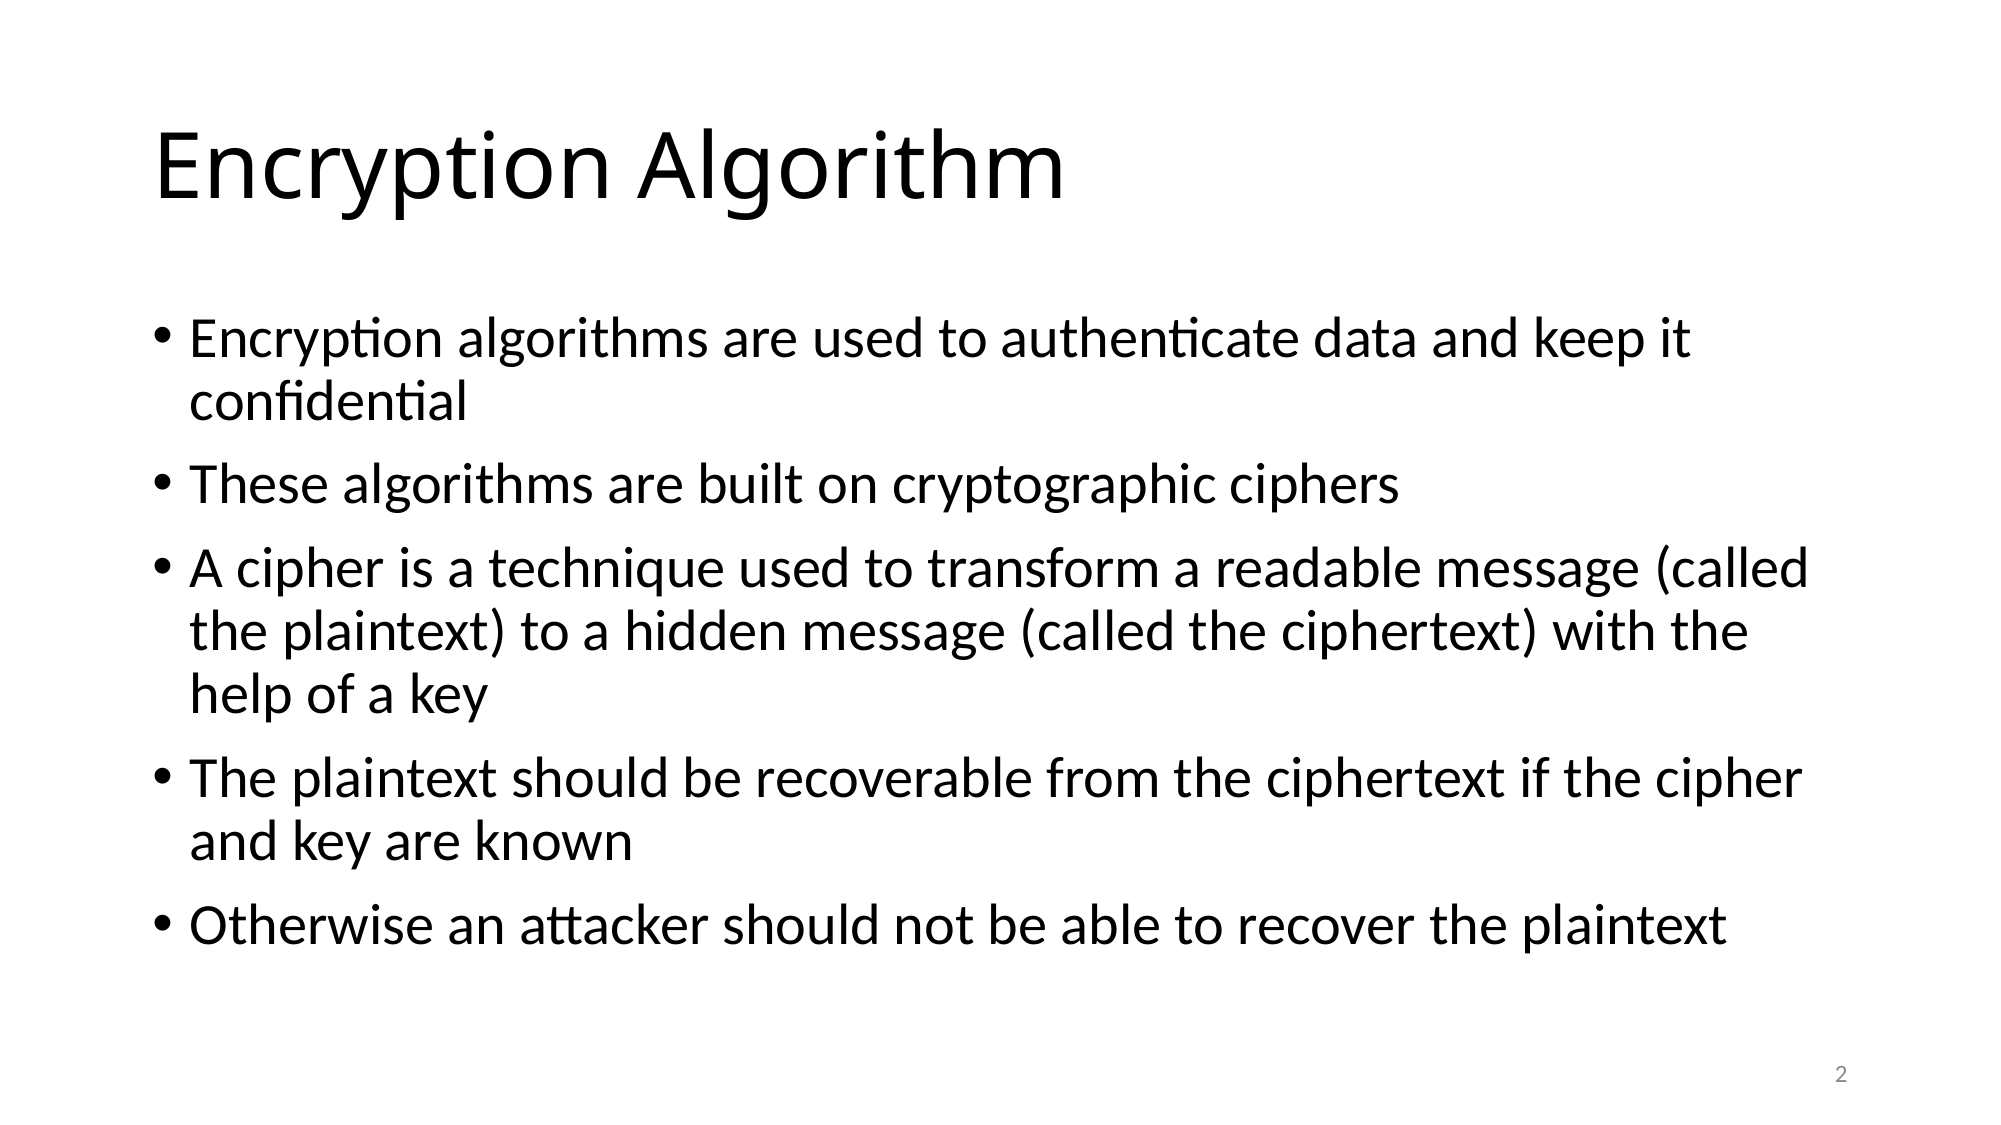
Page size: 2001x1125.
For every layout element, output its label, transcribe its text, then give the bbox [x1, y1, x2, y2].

list Encryption algorithms are used to authenticate data and keep it confidential These algorithms are built on cryptographic ciphers A cipher is a technique used to transform a readable message (called the plaintext) to a hidden message (called the ciphertext) with the help of a key The plaintext should be recoverable from the ciphertext if the cipher and key are known Otherwise an attacker should not be able to recover the plaintext [137, 299, 1863, 1014]
slide_number 2 [1412, 1042, 1863, 1103]
title Encryption Algorithm [137, 59, 1863, 278]
